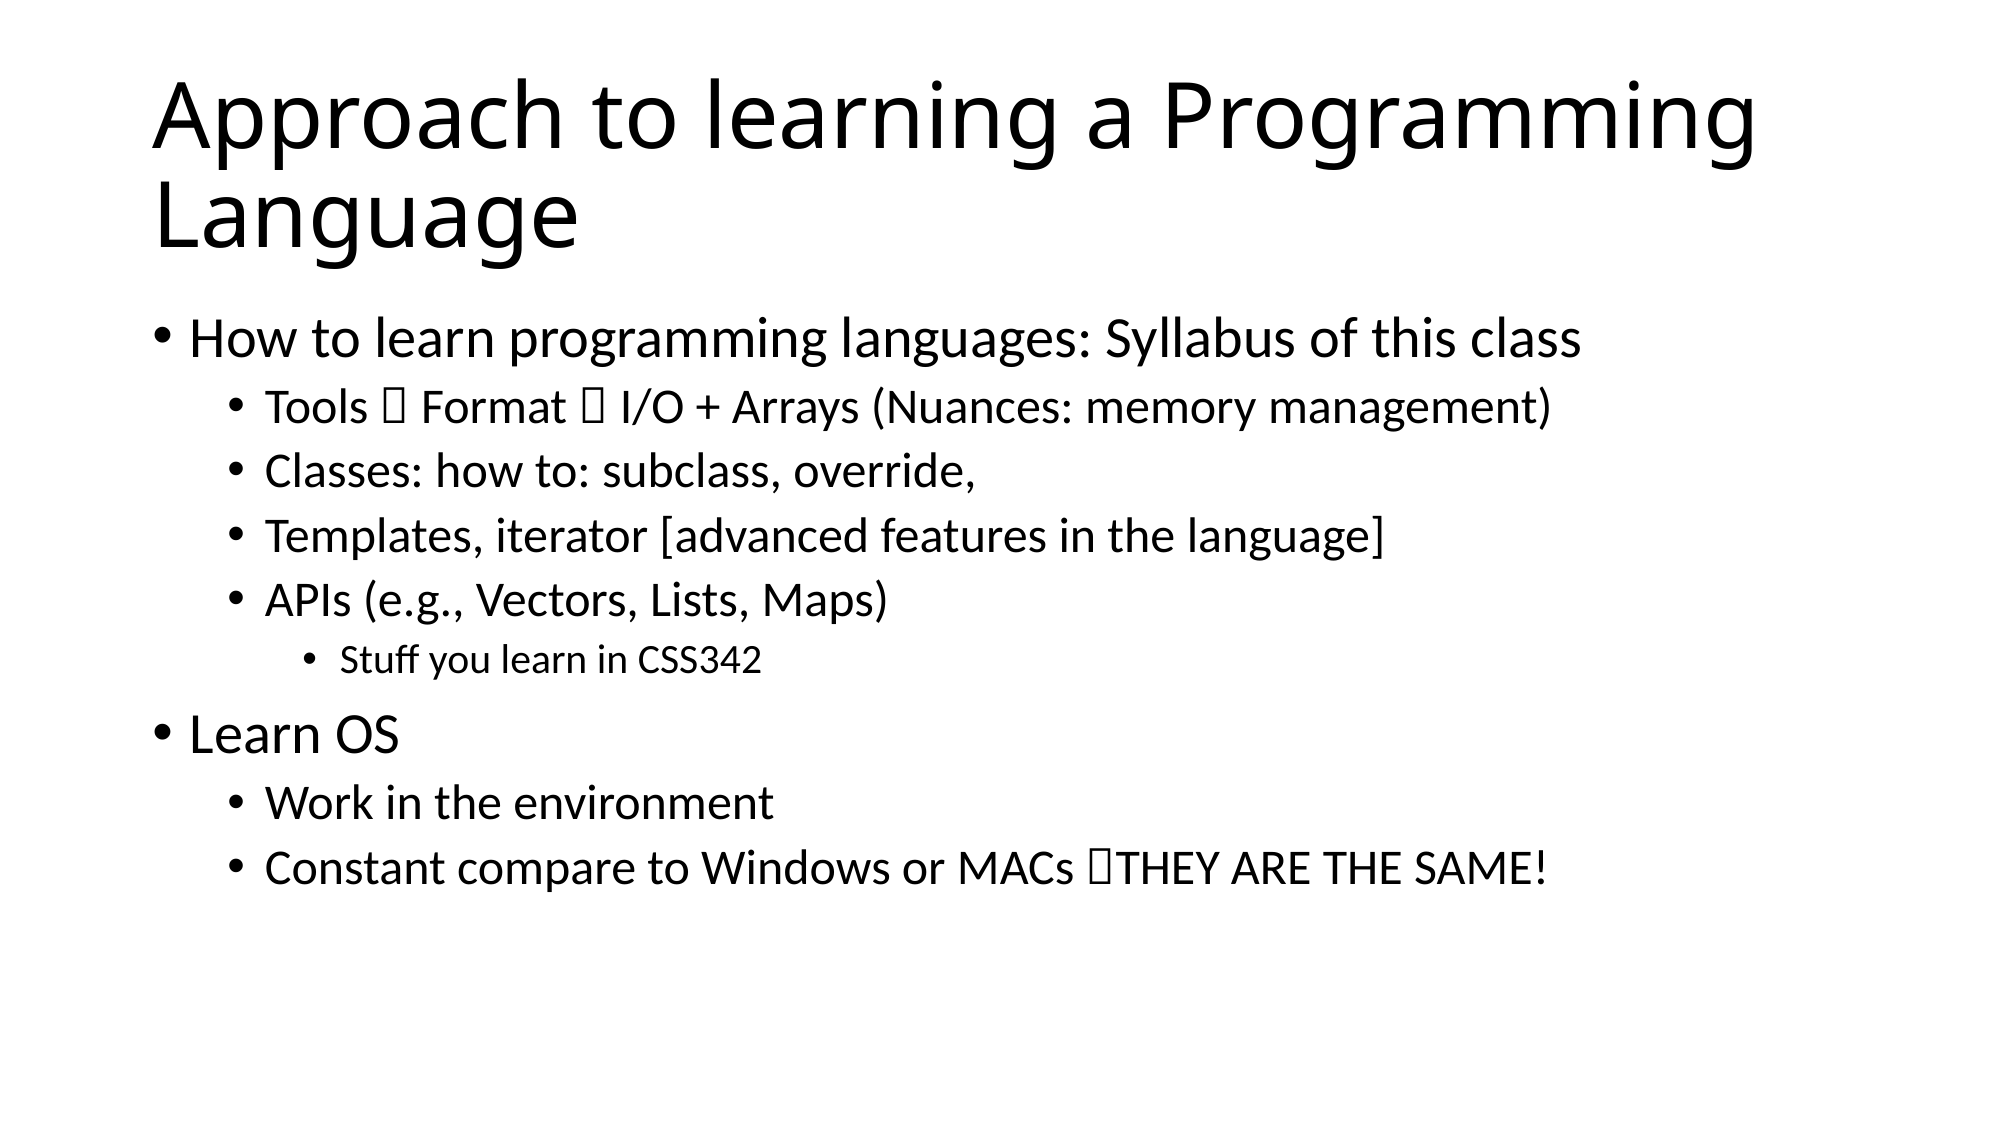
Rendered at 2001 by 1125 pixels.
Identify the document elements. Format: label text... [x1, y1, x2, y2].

title Approach to learning a Programming Language [137, 59, 1906, 278]
list How to learn programming languages: Syllabus of this class Tools  Format  I/O + Arrays (Nuances: memory management) Classes: how to: subclass, override, Templates, iterator [advanced features in the language] APIs (e.g., Vectors, Lists, Maps) Stuff you learn in CSS342 Learn OS Work in the environment Constant compare to Windows or MACs THEY ARE THE SAME! [137, 299, 1863, 1014]
